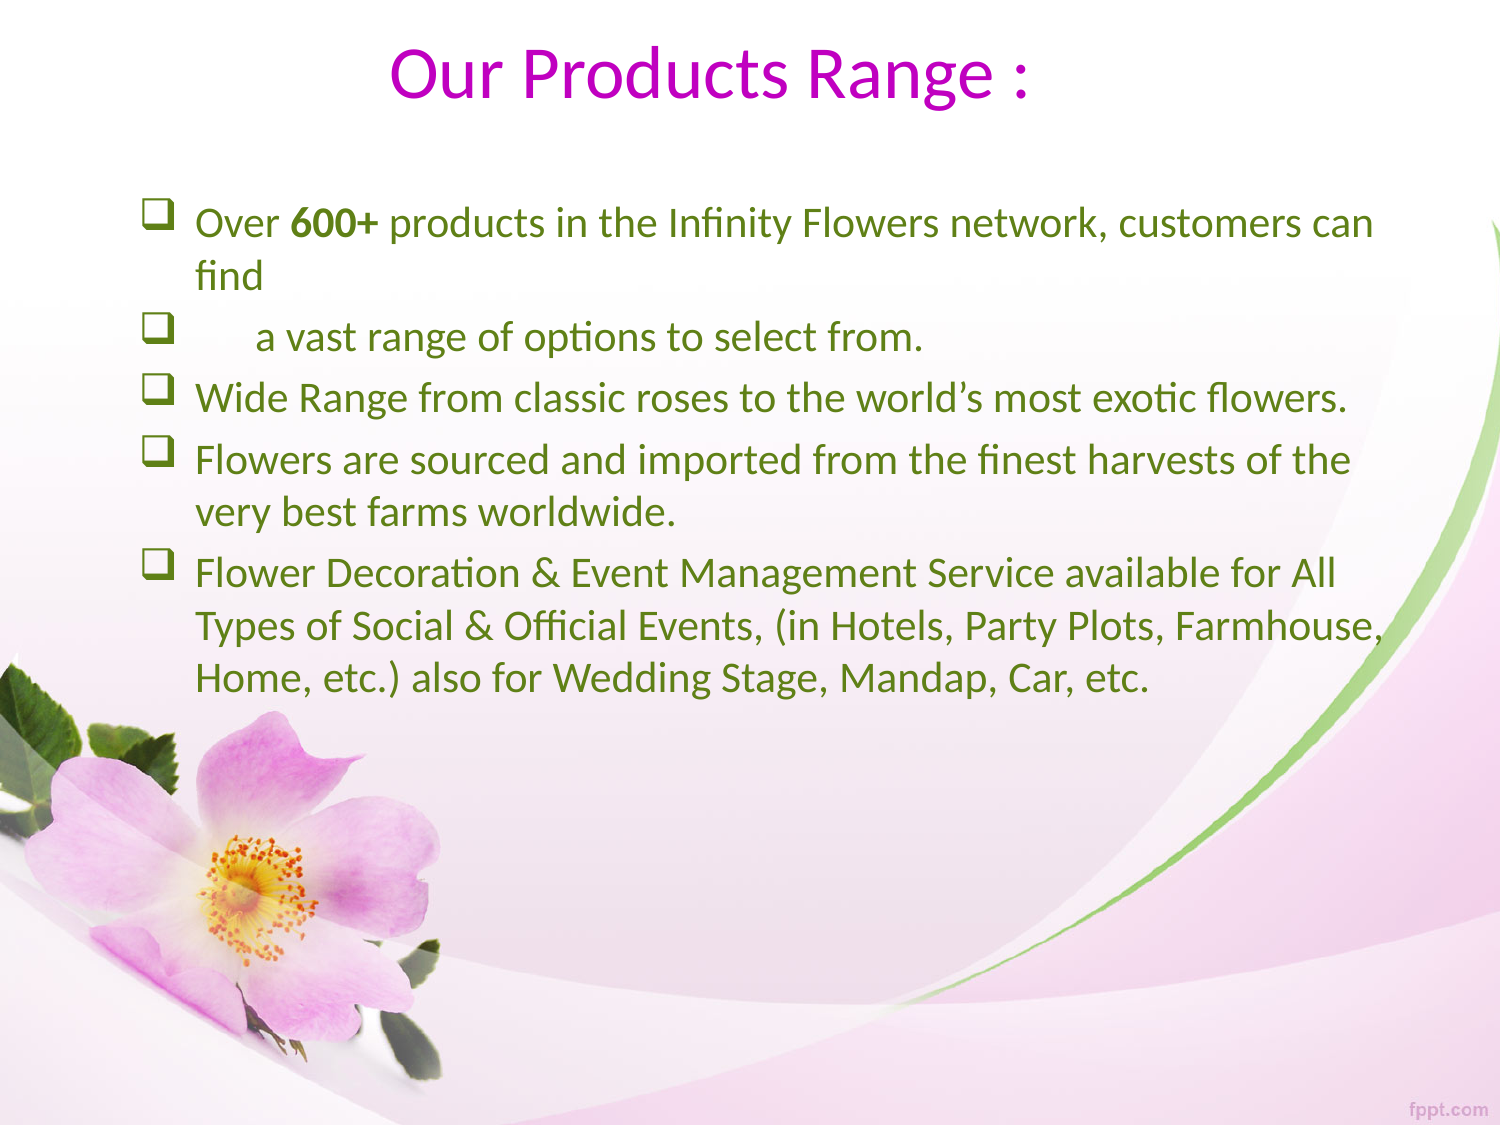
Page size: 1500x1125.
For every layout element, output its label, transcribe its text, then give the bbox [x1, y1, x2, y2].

title Our Products Range : [374, 5, 1076, 133]
picture [0, 0, 1500, 1125]
list Over 600+ products in the Infinity Flowers network, customers can find a vast range of options to select from. Wide Range from classic roses to the world’s most exotic flowers. Flowers are sourced and imported from the finest harvests of the very best farms worldwide. Flower Decoration & Event Management Service available for All Types of Social & Official Events, (in Hotels, Party Plots, Farmhouse, Home, etc.) also for Wedding Stage, Mandap, Car, etc. [123, 186, 1427, 732]
